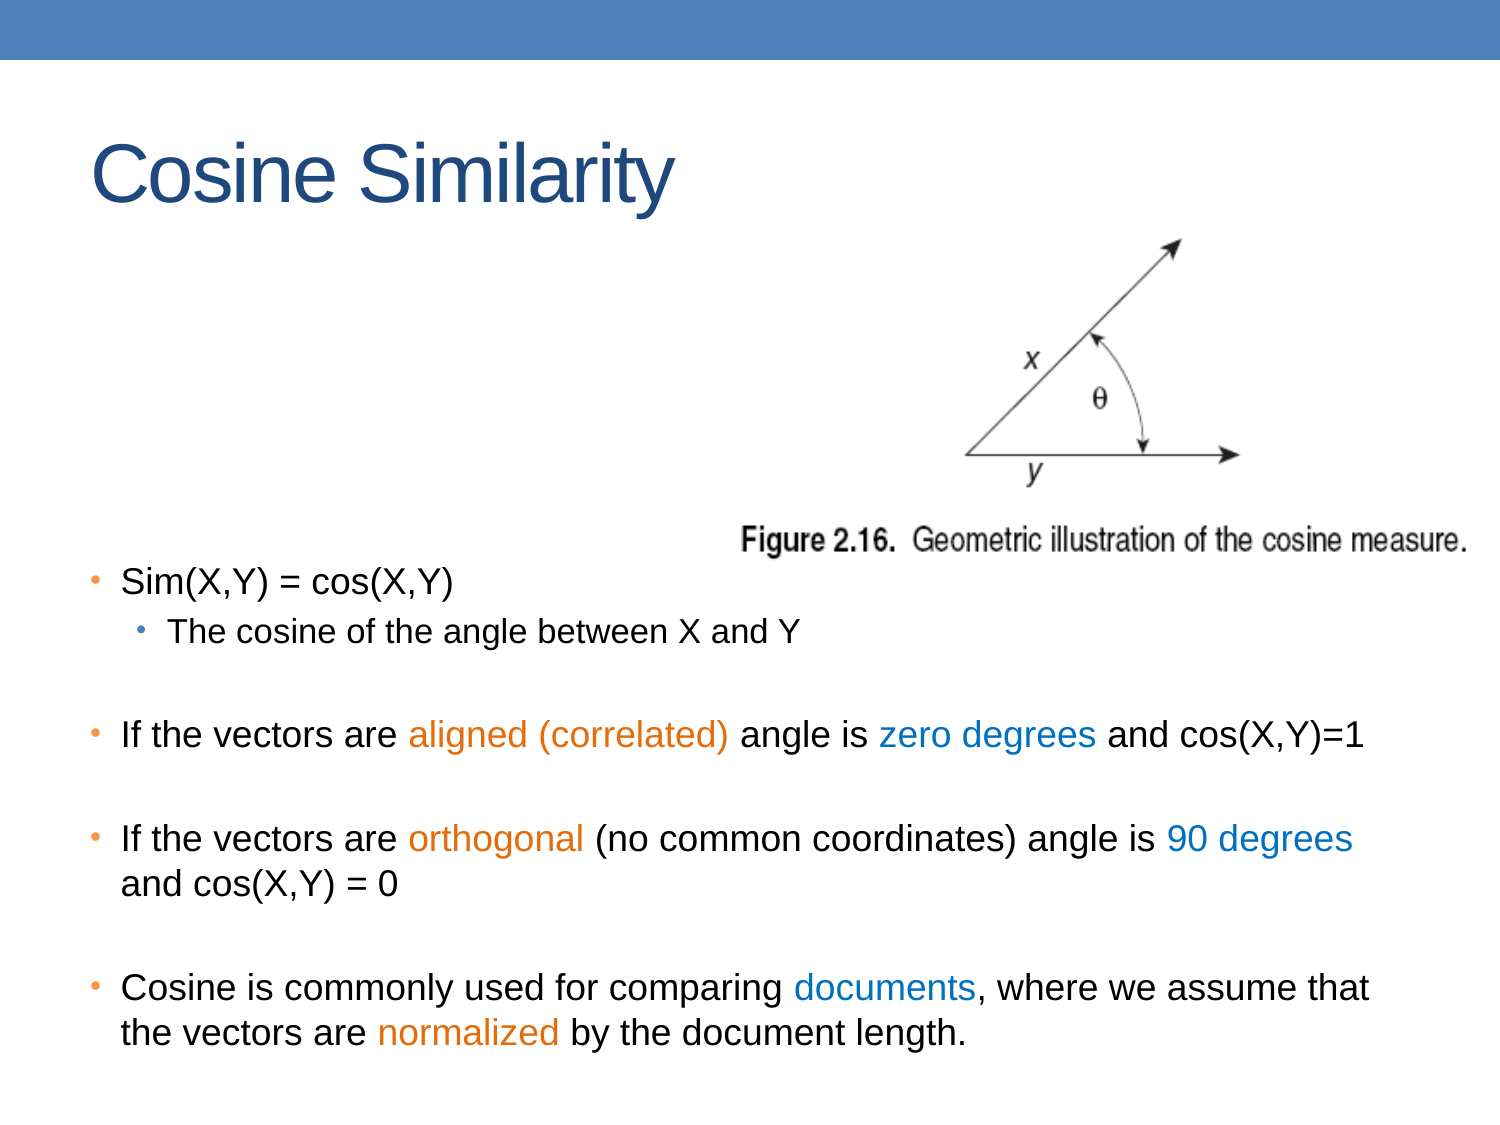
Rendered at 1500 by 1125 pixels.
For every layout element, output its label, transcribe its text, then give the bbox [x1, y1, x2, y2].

list Sim(X,Y) = cos(X,Y) The cosine of the angle between X and Y If the vectors are aligned (correlated) angle is zero degrees and cos(X,Y)=1 If the vectors are orthogonal (no common coordinates) angle is 90 degrees and cos(X,Y) = 0 Cosine is commonly used for comparing documents, where we assume that the vectors are normalized by the document length. [75, 549, 1413, 1063]
picture [675, 199, 1500, 576]
title Cosine Similarity [75, 87, 1425, 250]
